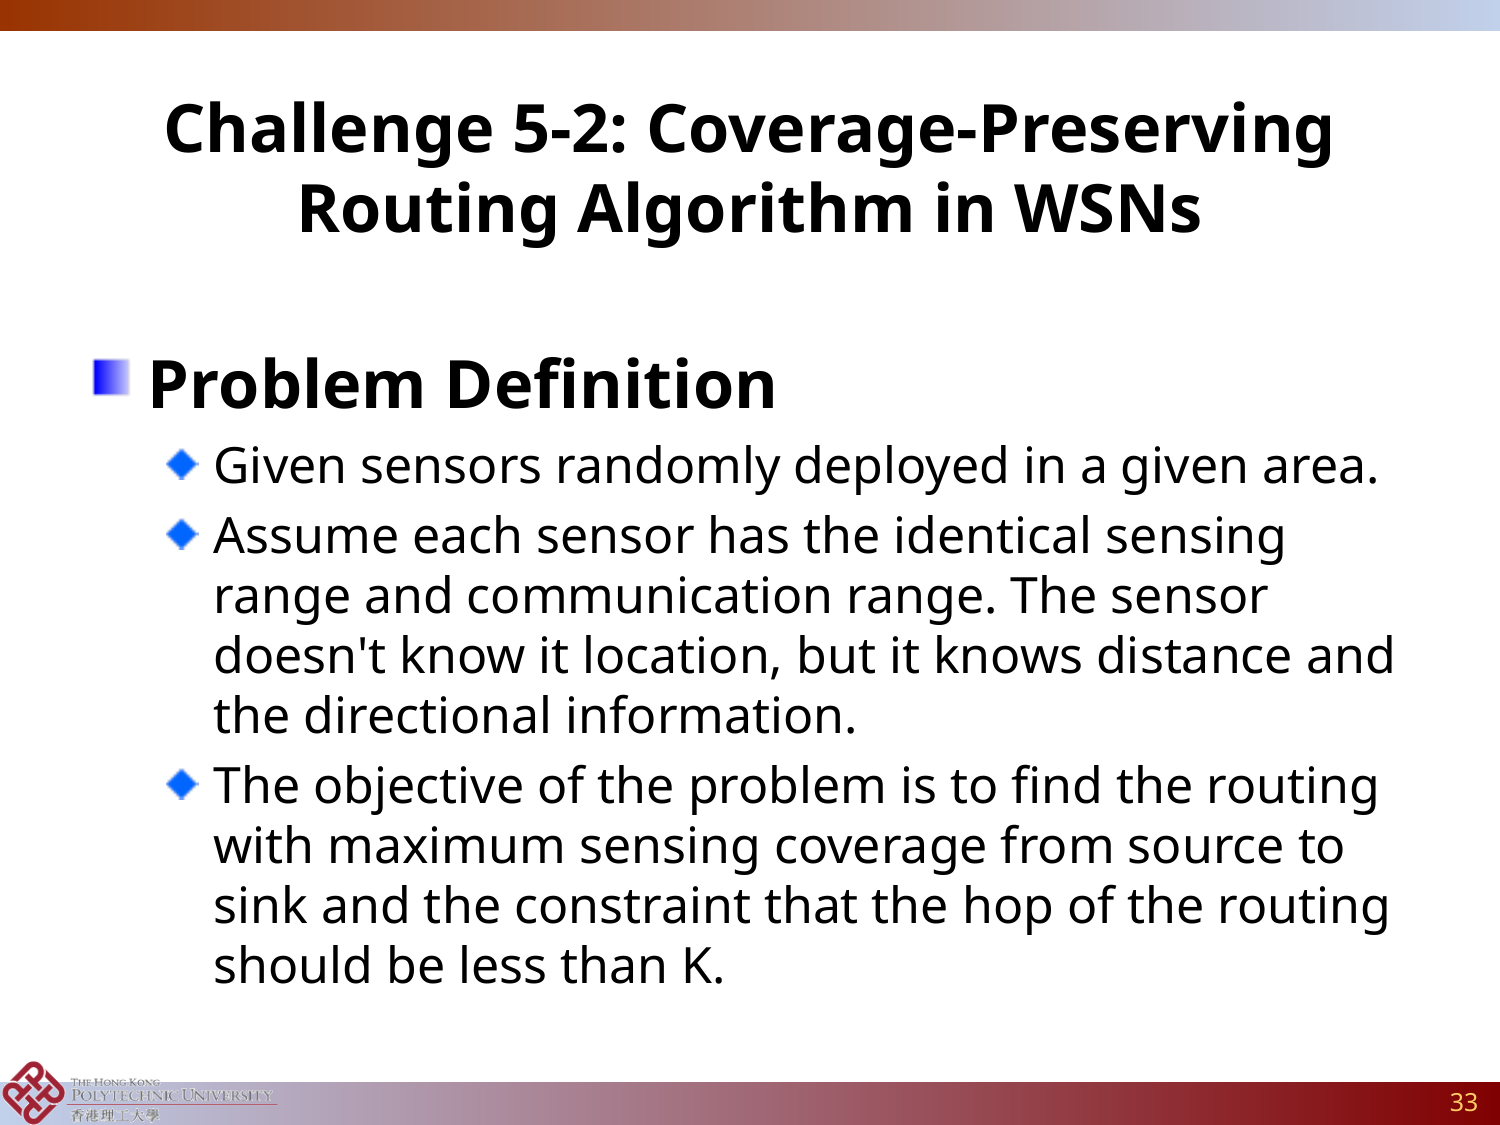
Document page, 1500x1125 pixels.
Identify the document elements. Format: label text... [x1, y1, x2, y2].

list Problem Definition Given sensors randomly deployed in a given area. Assume each sensor has the identical sensing range and communication range. The sensor doesn't know it location, but it knows distance and the directional information. The objective of the problem is to find the routing with maximum sensing coverage from source to sink and the constraint that the hop of the routing should be less than K. [76, 326, 1436, 1024]
title Challenge 5-2: Coverage-Preserving Routing Algorithm in WSNs [75, 78, 1425, 266]
picture [0, 1061, 278, 1125]
picture [166, 447, 199, 480]
picture [166, 517, 199, 550]
picture [166, 767, 199, 800]
picture [91, 357, 134, 400]
